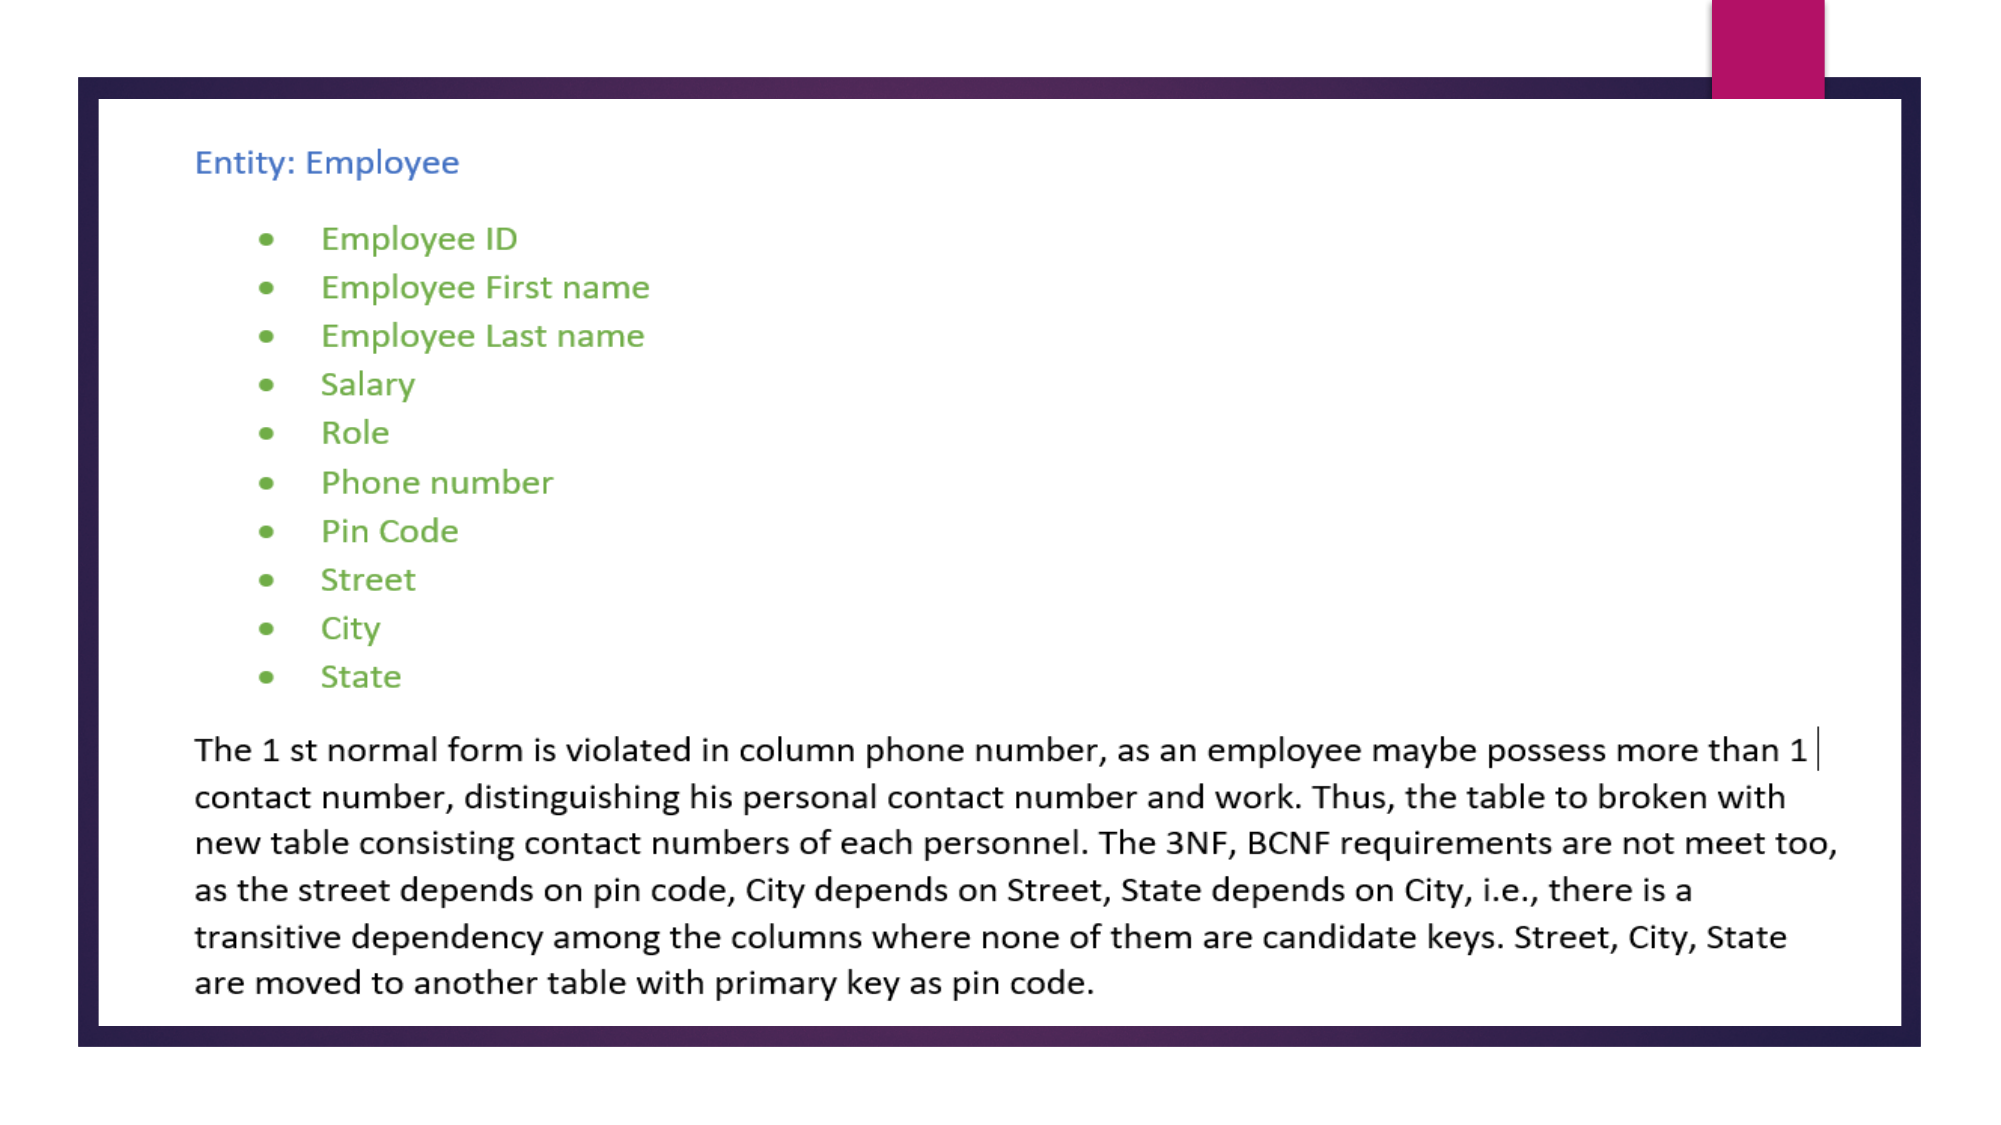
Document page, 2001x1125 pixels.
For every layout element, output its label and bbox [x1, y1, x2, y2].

text_box [98, 99, 1902, 1026]
